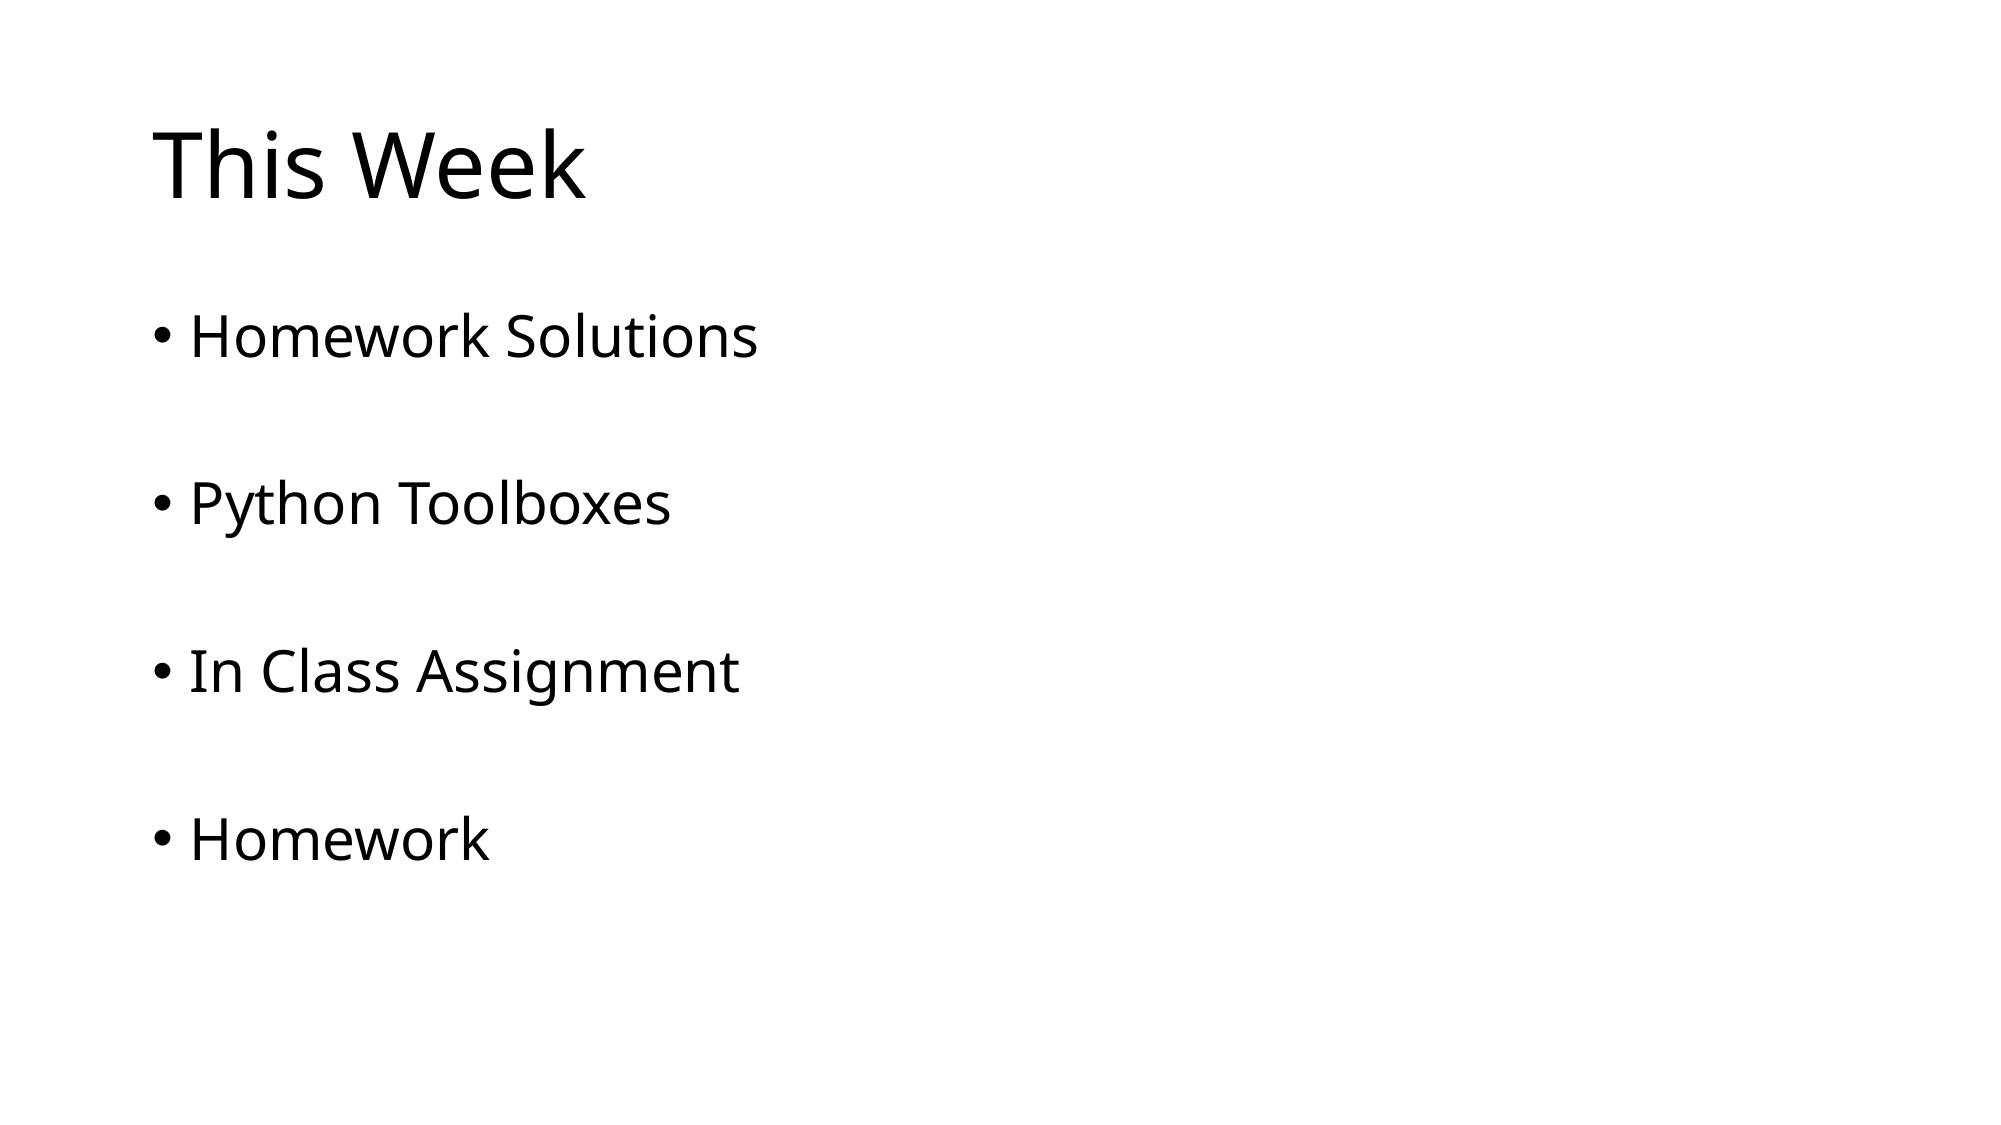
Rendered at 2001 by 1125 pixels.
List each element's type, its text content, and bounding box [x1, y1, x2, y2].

title This Week [137, 59, 1863, 278]
list Homework Solutions Python Toolboxes In Class Assignment Homework [137, 299, 1863, 1014]
